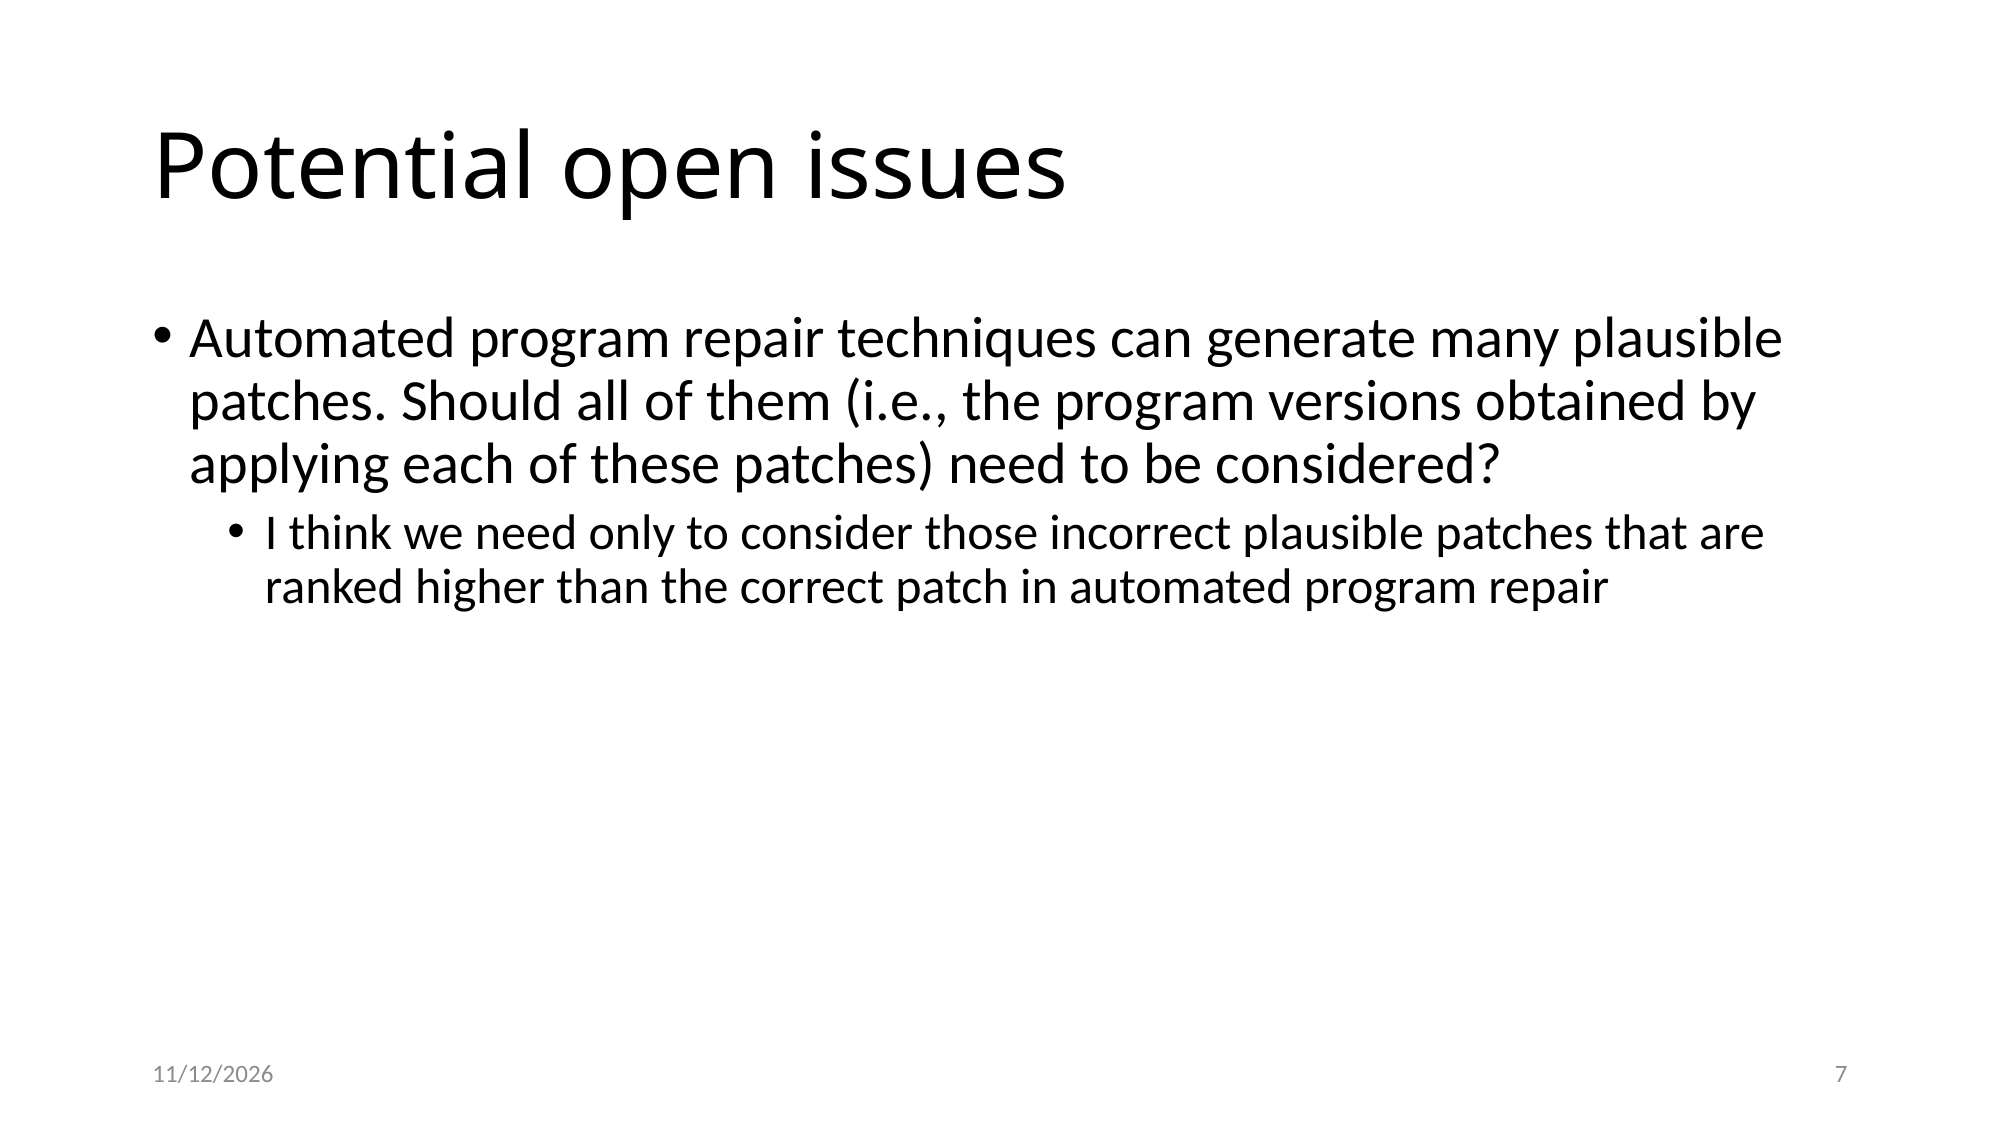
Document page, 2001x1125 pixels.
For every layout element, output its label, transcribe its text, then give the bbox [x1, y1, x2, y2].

title Potential open issues [137, 59, 1863, 278]
list Automated program repair techniques can generate many plausible patches. Should all of them (i.e., the program versions obtained by applying each of these patches) need to be considered? I think we need only to consider those incorrect plausible patches that are ranked higher than the correct patch in automated program repair [137, 299, 1863, 1014]
slide_number 7 [1412, 1042, 1863, 1103]
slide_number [137, 1042, 588, 1103]
